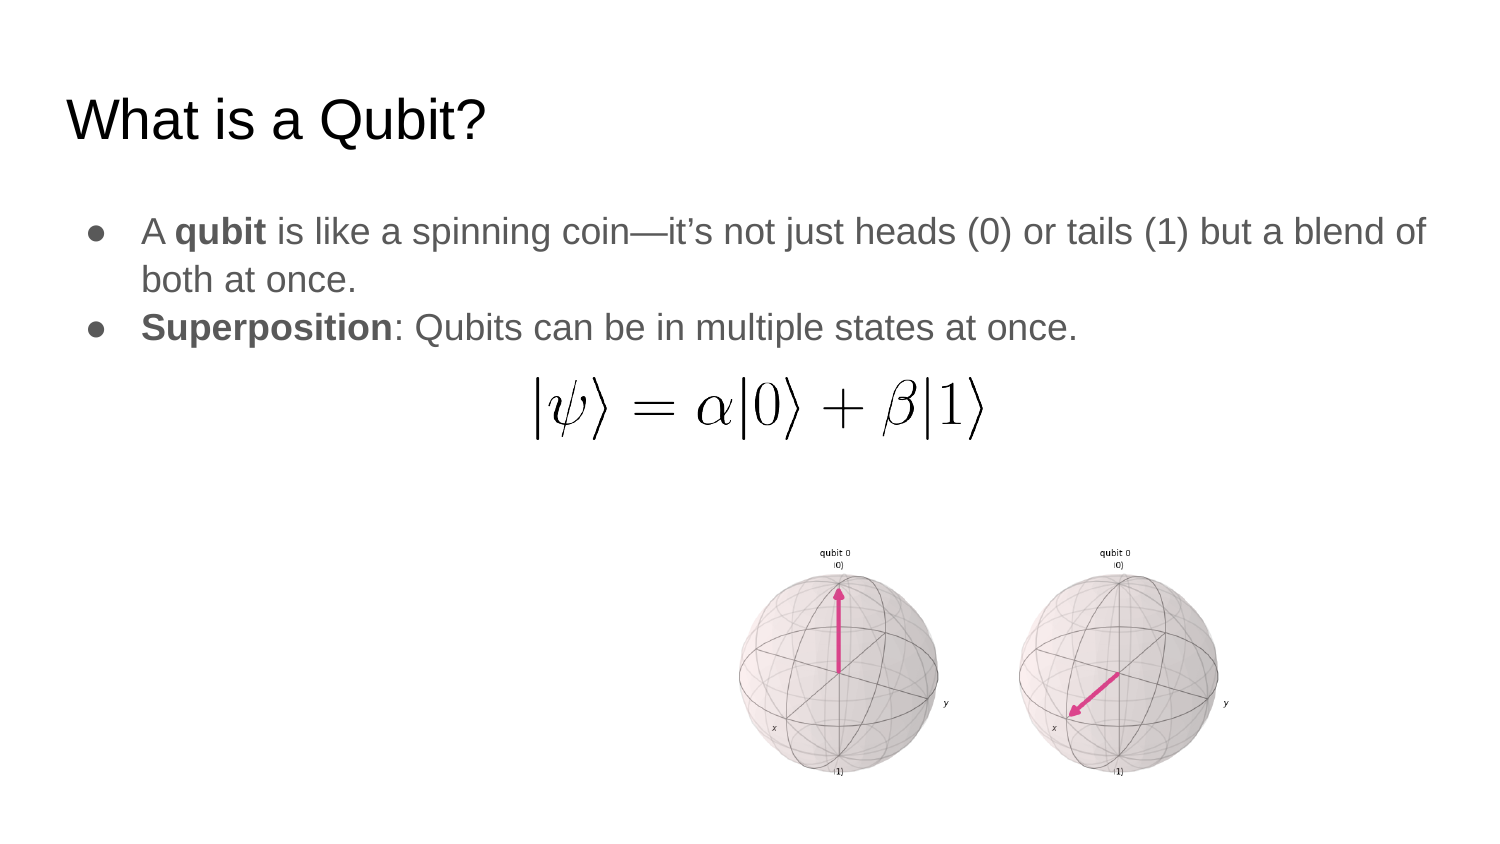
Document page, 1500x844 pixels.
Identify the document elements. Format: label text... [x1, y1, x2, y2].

title What is a Qubit? [51, 72, 1449, 167]
picture [679, 523, 1264, 826]
list A qubit is like a spinning coin—it’s not just heads (0) or tails (1) but a blend of both at once. Superposition: Qubits can be in multiple states at once. [51, 189, 1449, 750]
picture [535, 375, 983, 441]
